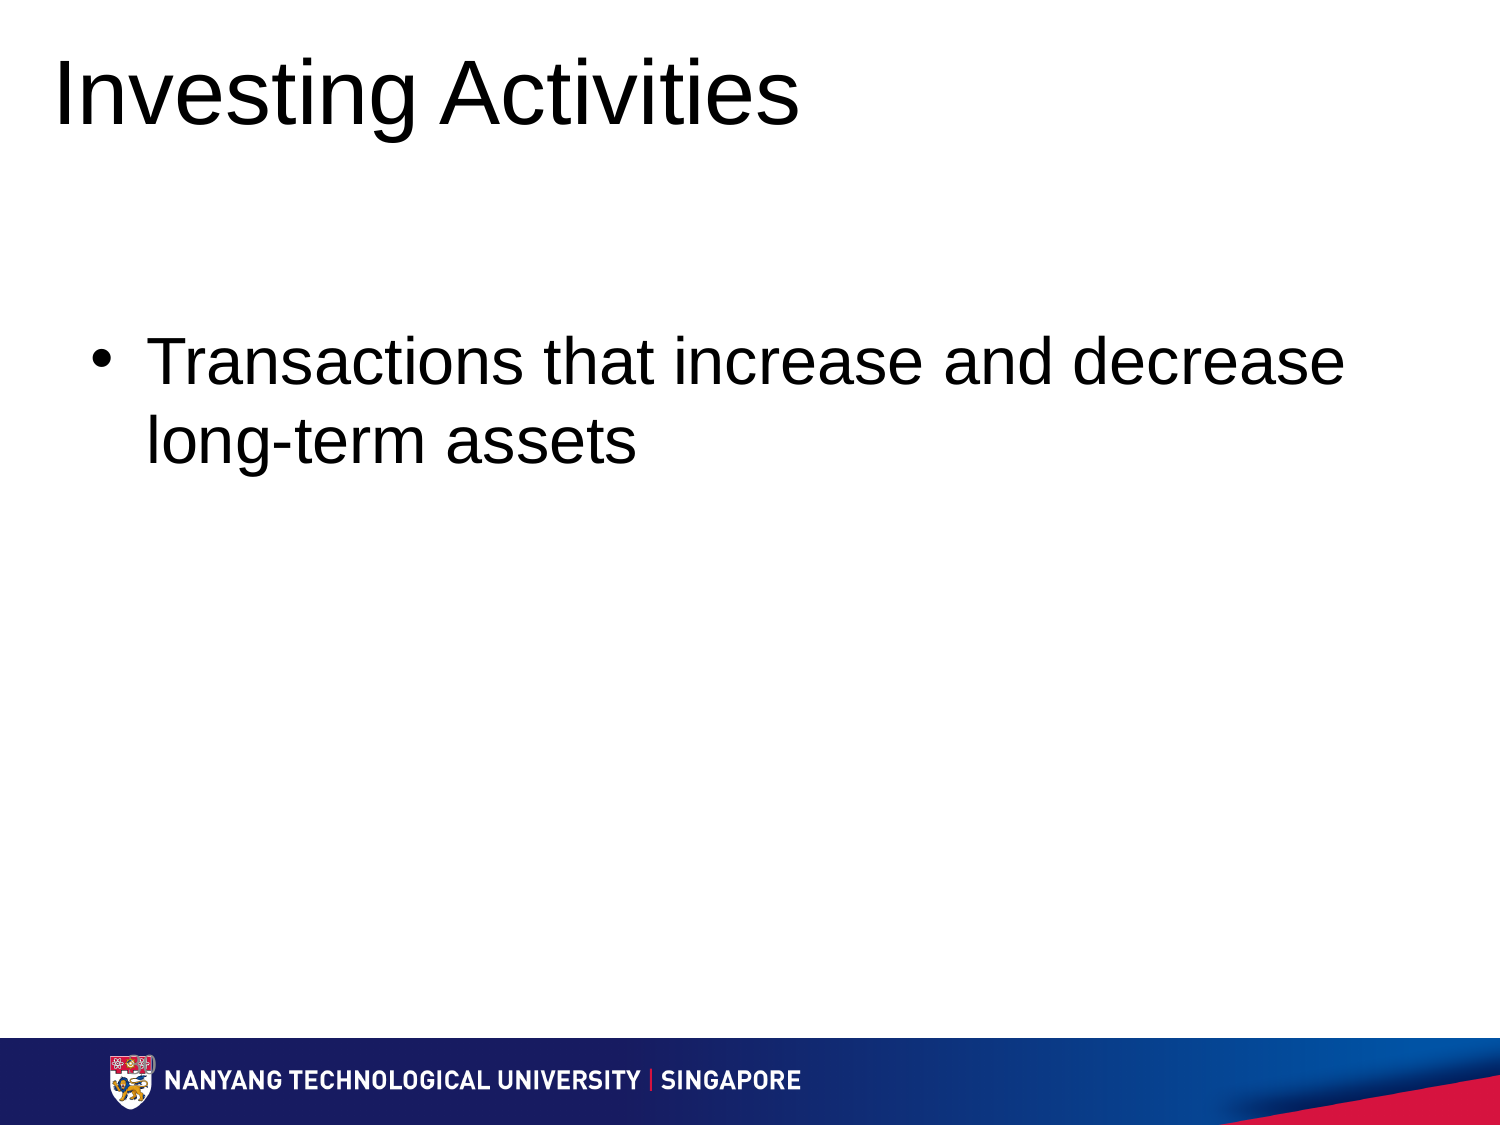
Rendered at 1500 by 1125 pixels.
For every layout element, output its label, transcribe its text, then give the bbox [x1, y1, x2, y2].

picture [0, 1038, 1500, 1125]
title Investing Activities [37, 24, 1400, 150]
slide_number 30 [112, 1025, 425, 1100]
list Transactions that increase and decrease long-term assets [75, 309, 1425, 946]
